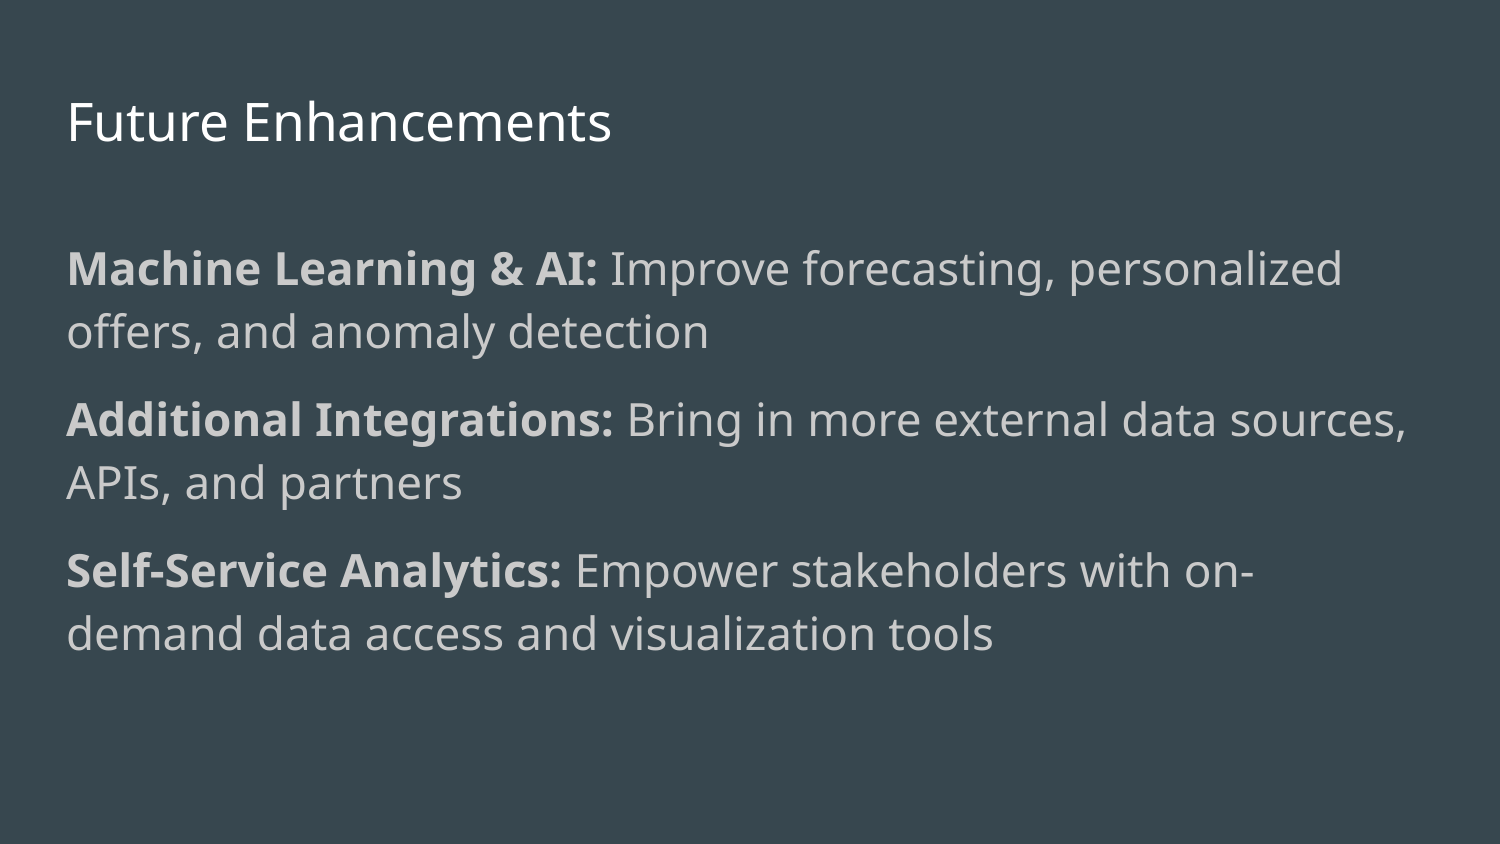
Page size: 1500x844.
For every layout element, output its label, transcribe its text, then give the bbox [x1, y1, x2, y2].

title Future Enhancements [51, 72, 1449, 167]
list Machine Learning & AI: Improve forecasting, personalized offers, and anomaly detection Additional Integrations: Bring in more external data sources, APIs, and partners Self-Service Analytics: Empower stakeholders with on-demand data access and visualization tools [51, 216, 1449, 777]
